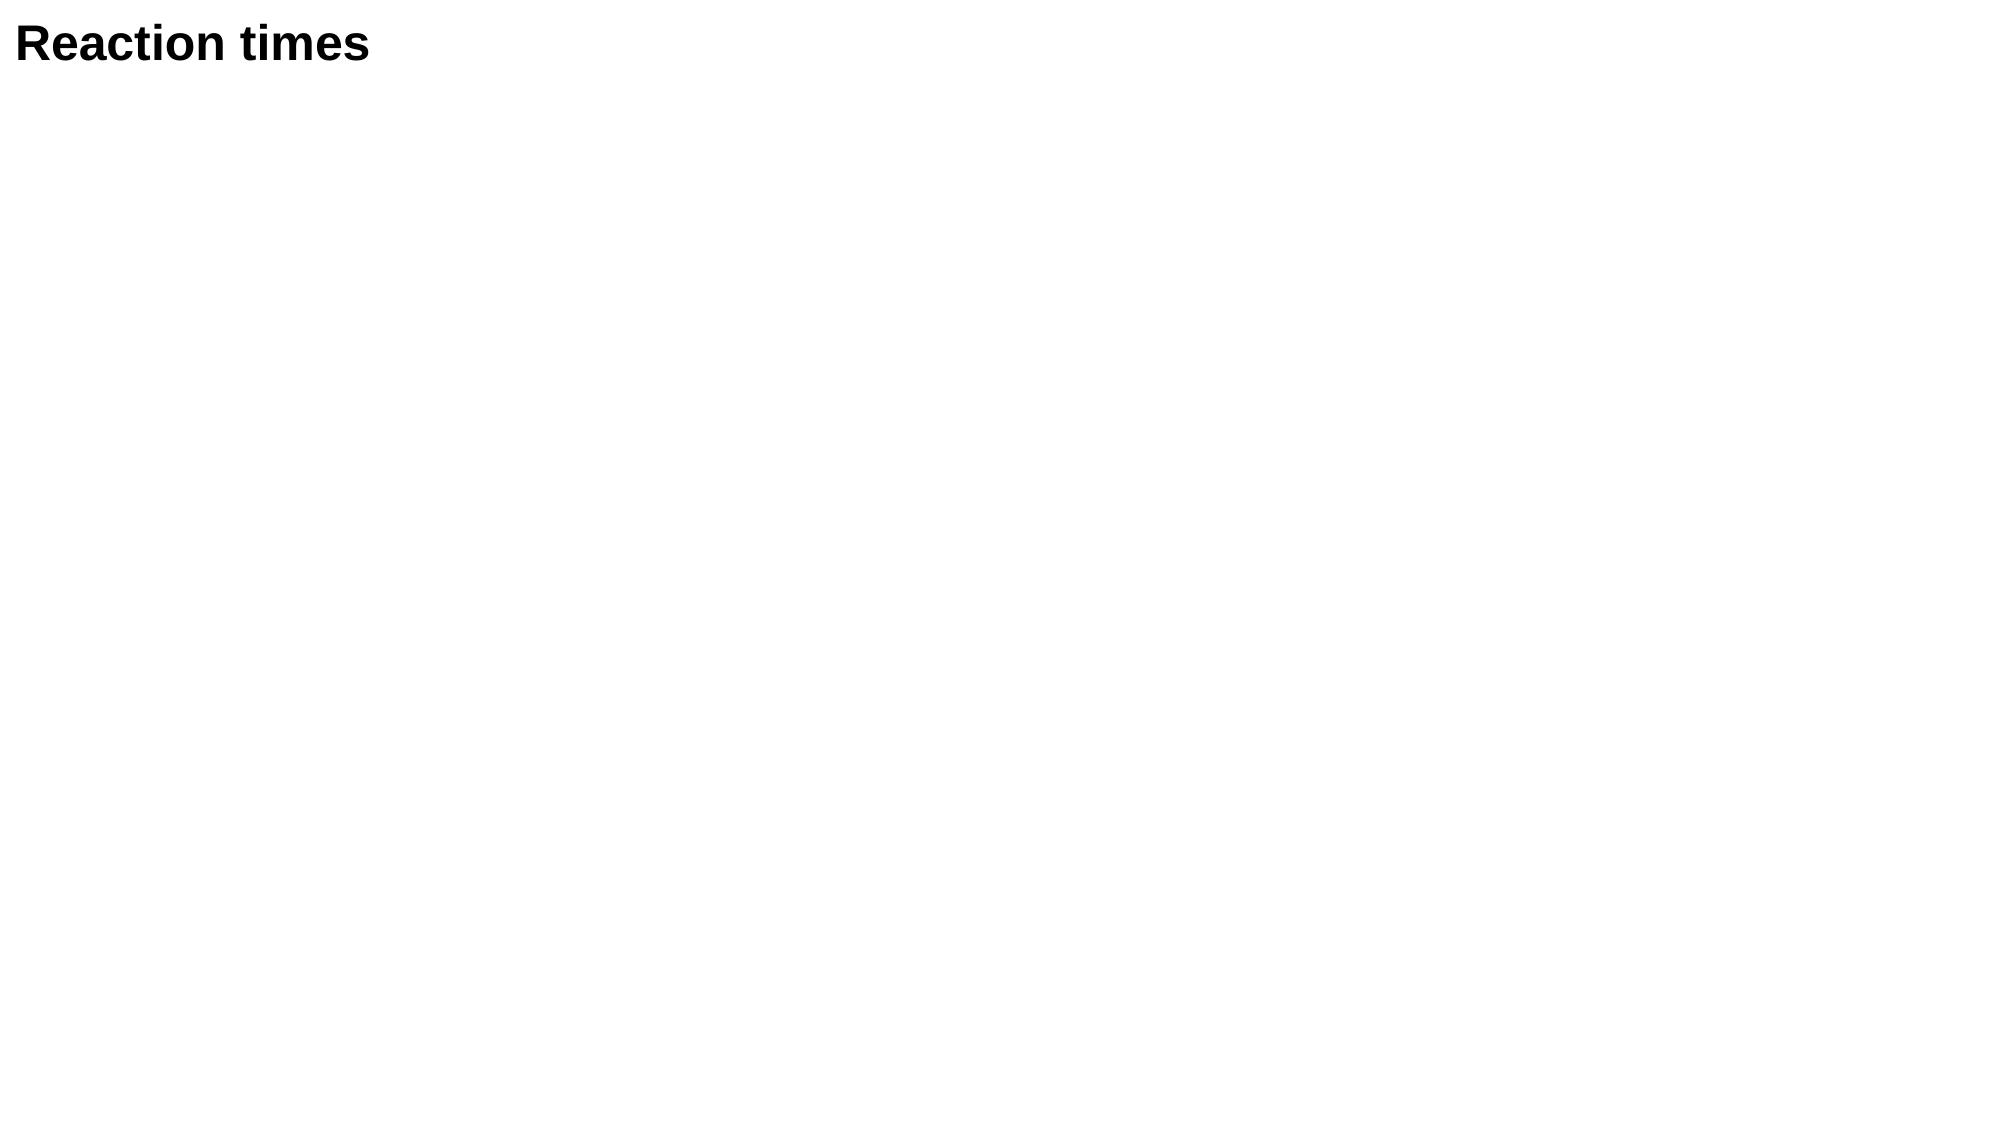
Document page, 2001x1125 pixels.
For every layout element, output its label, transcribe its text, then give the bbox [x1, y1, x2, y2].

title Reaction times [0, 0, 1725, 90]
